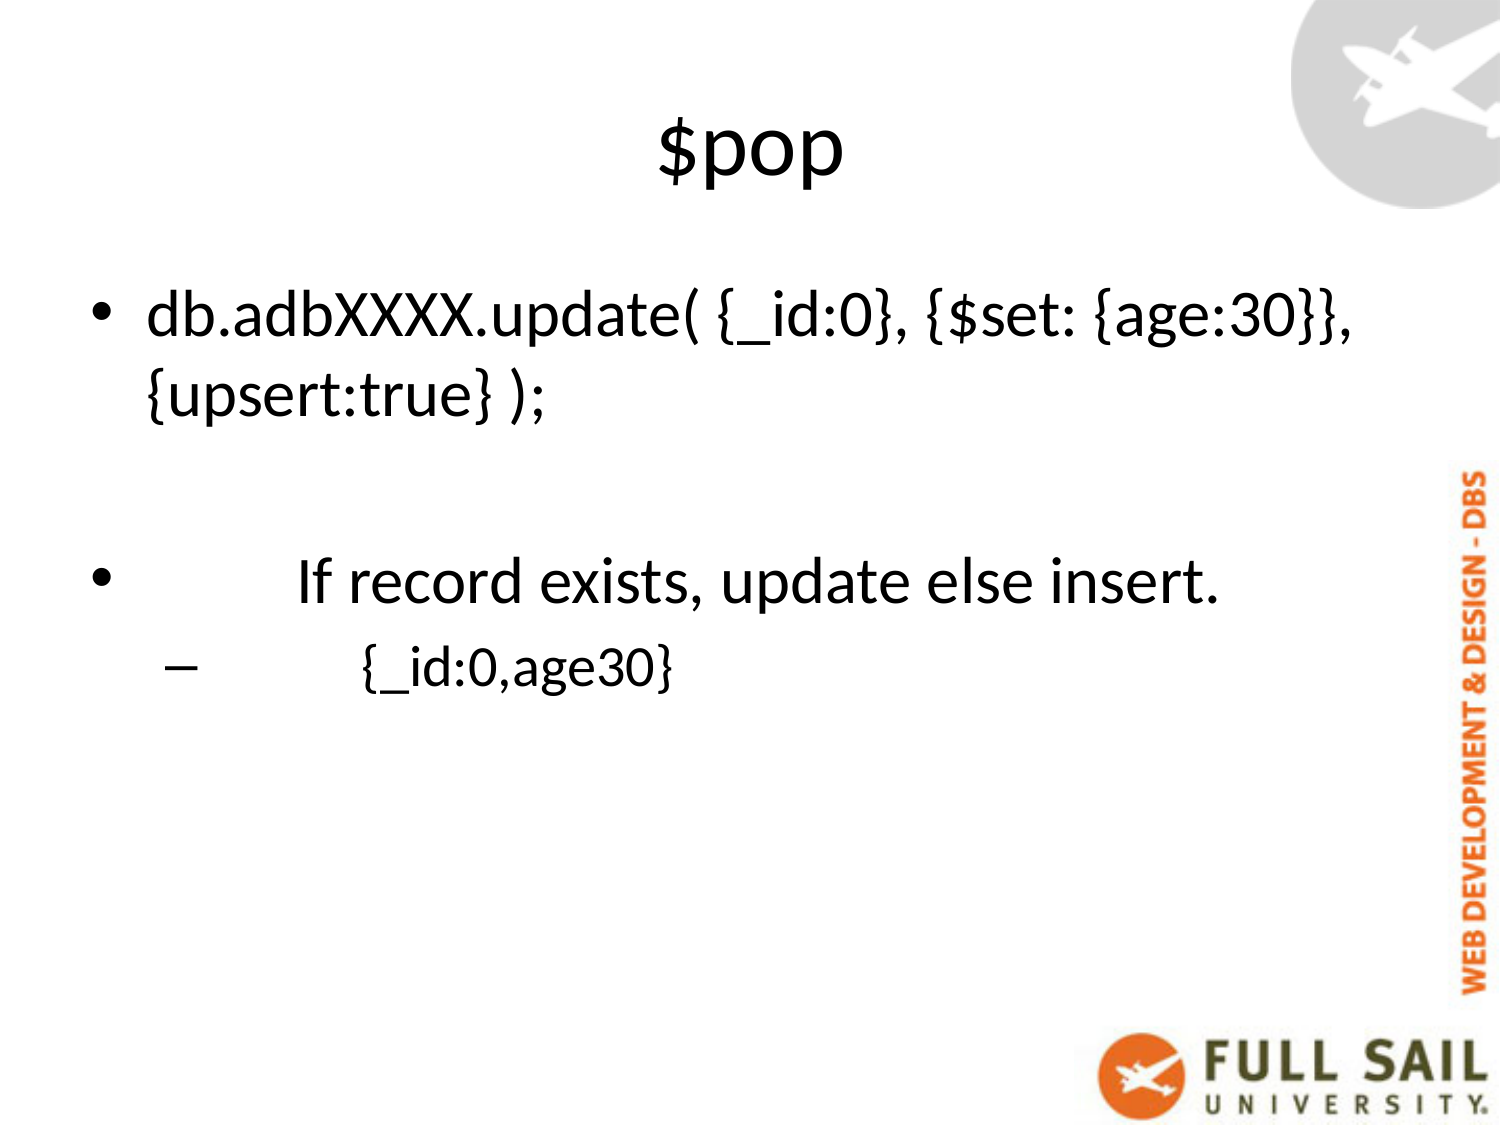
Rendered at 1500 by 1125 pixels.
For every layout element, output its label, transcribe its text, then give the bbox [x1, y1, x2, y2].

list db.adbXXXX.update( {_id:0}, {$set: {age:30}}, {upsert:true} ); If record exists, update else insert. {_id:0,age30} [75, 262, 1425, 1005]
picture [1291, 0, 1500, 209]
title $pop [75, 45, 1425, 233]
picture [1074, 460, 1499, 1125]
